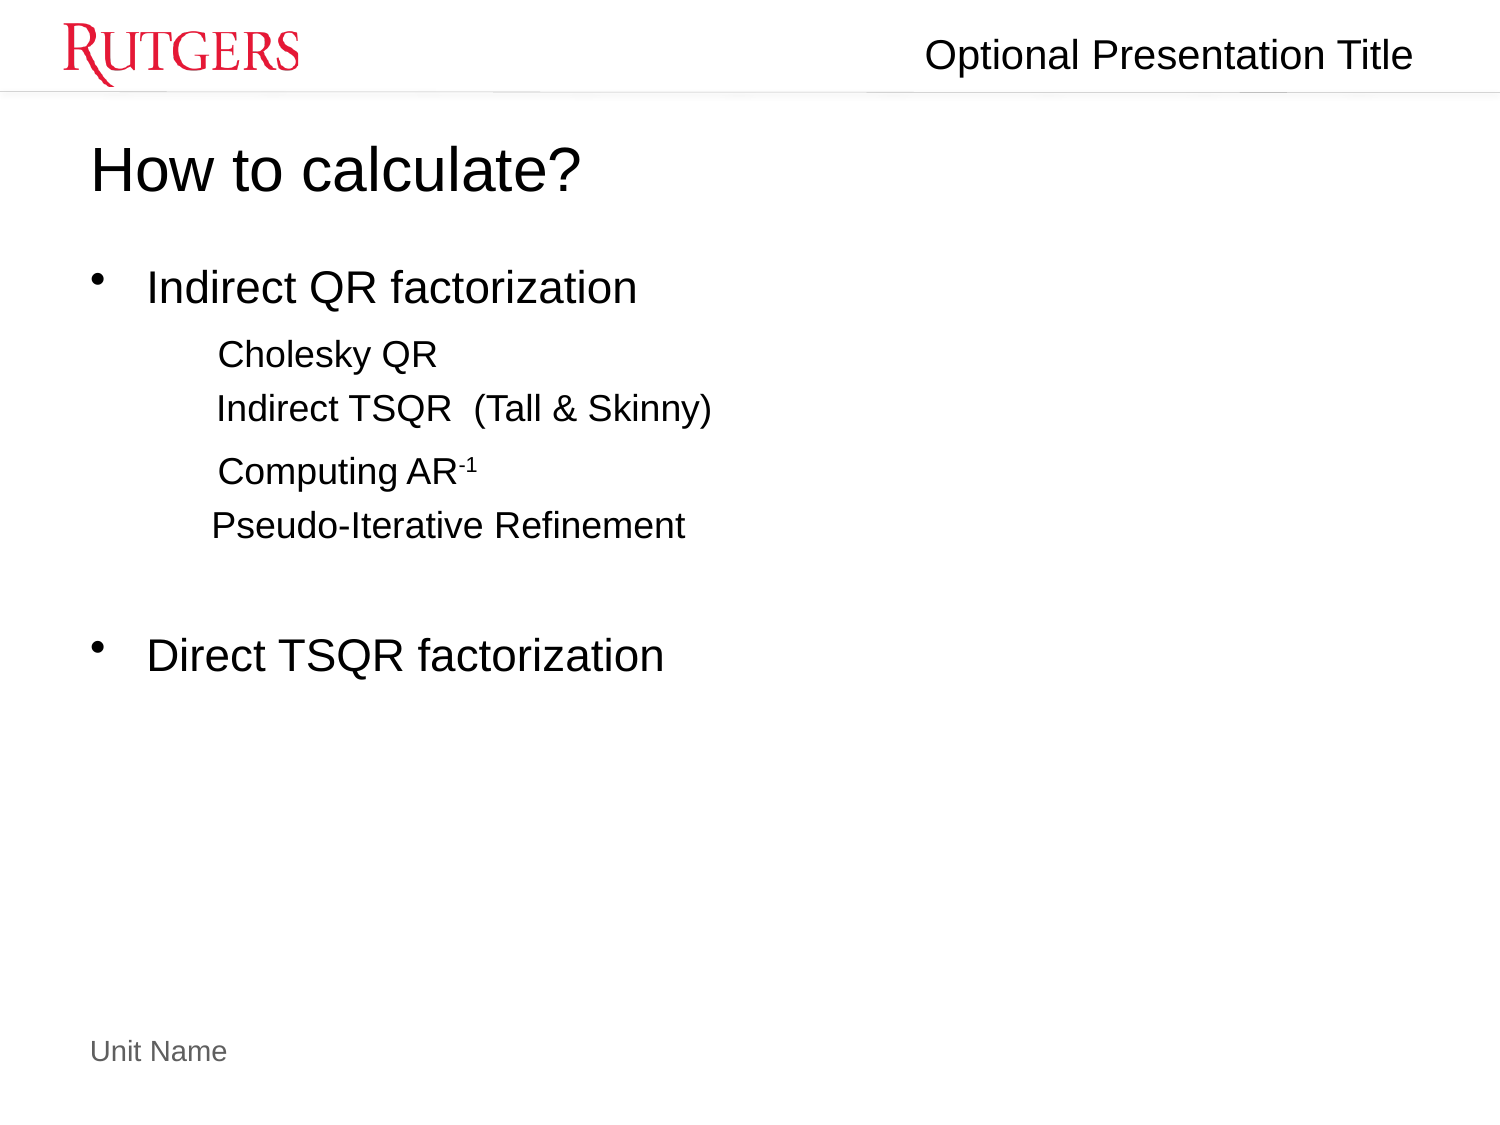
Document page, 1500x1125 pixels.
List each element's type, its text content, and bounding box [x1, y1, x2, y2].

list Indirect QR factorization Cholesky QR Indirect TSQR (Tall & Skinny) Computing AR-1 Pseudo-Iterative Refinement Direct TSQR factorization [75, 249, 1425, 994]
title How to calculate? [75, 99, 1425, 233]
